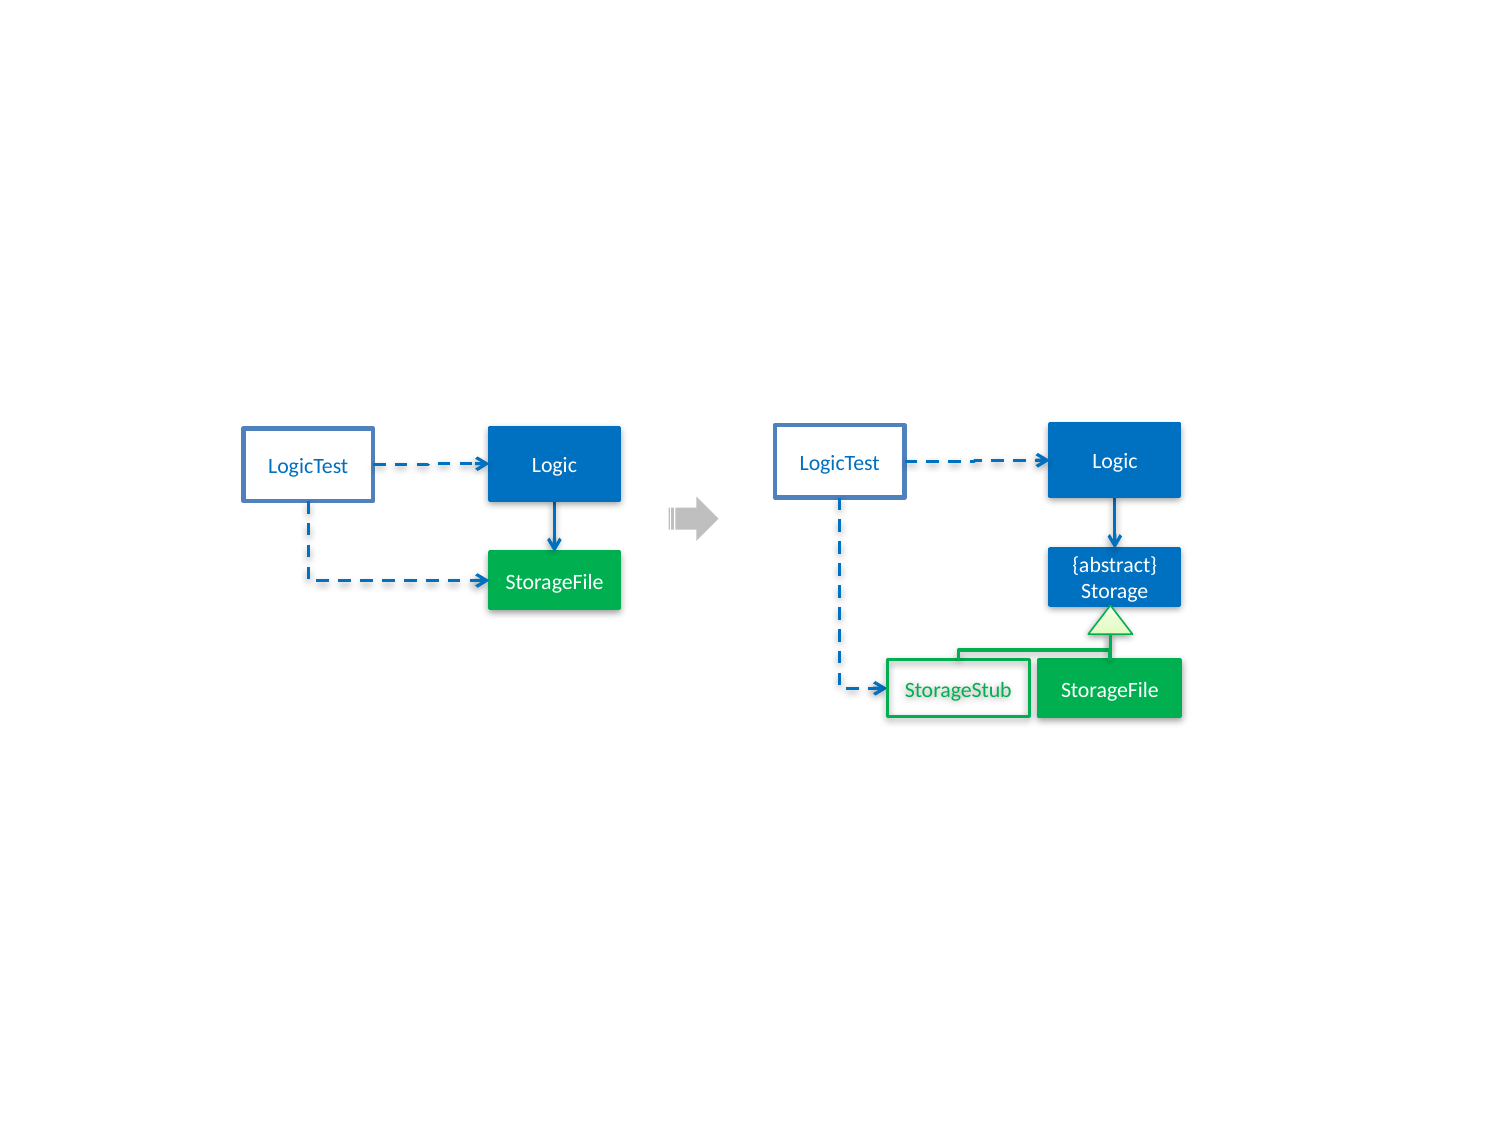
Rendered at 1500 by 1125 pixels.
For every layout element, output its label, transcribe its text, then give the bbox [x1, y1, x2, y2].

text_box StorageFile [489, 551, 620, 610]
text_box {abstract} Storage [1049, 548, 1180, 606]
text_box StorageStub [887, 659, 1016, 717]
text_box LogicTest [773, 423, 907, 500]
text_box [666, 494, 721, 543]
text_box [1087, 604, 1134, 635]
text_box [1021, 570, 1048, 724]
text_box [767, 568, 960, 617]
text_box LogicTest [241, 426, 375, 503]
text_box Logic [1049, 423, 1180, 497]
text_box StorageFile [1052, 659, 1182, 717]
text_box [358, 449, 439, 632]
text_box Logic [489, 427, 620, 501]
